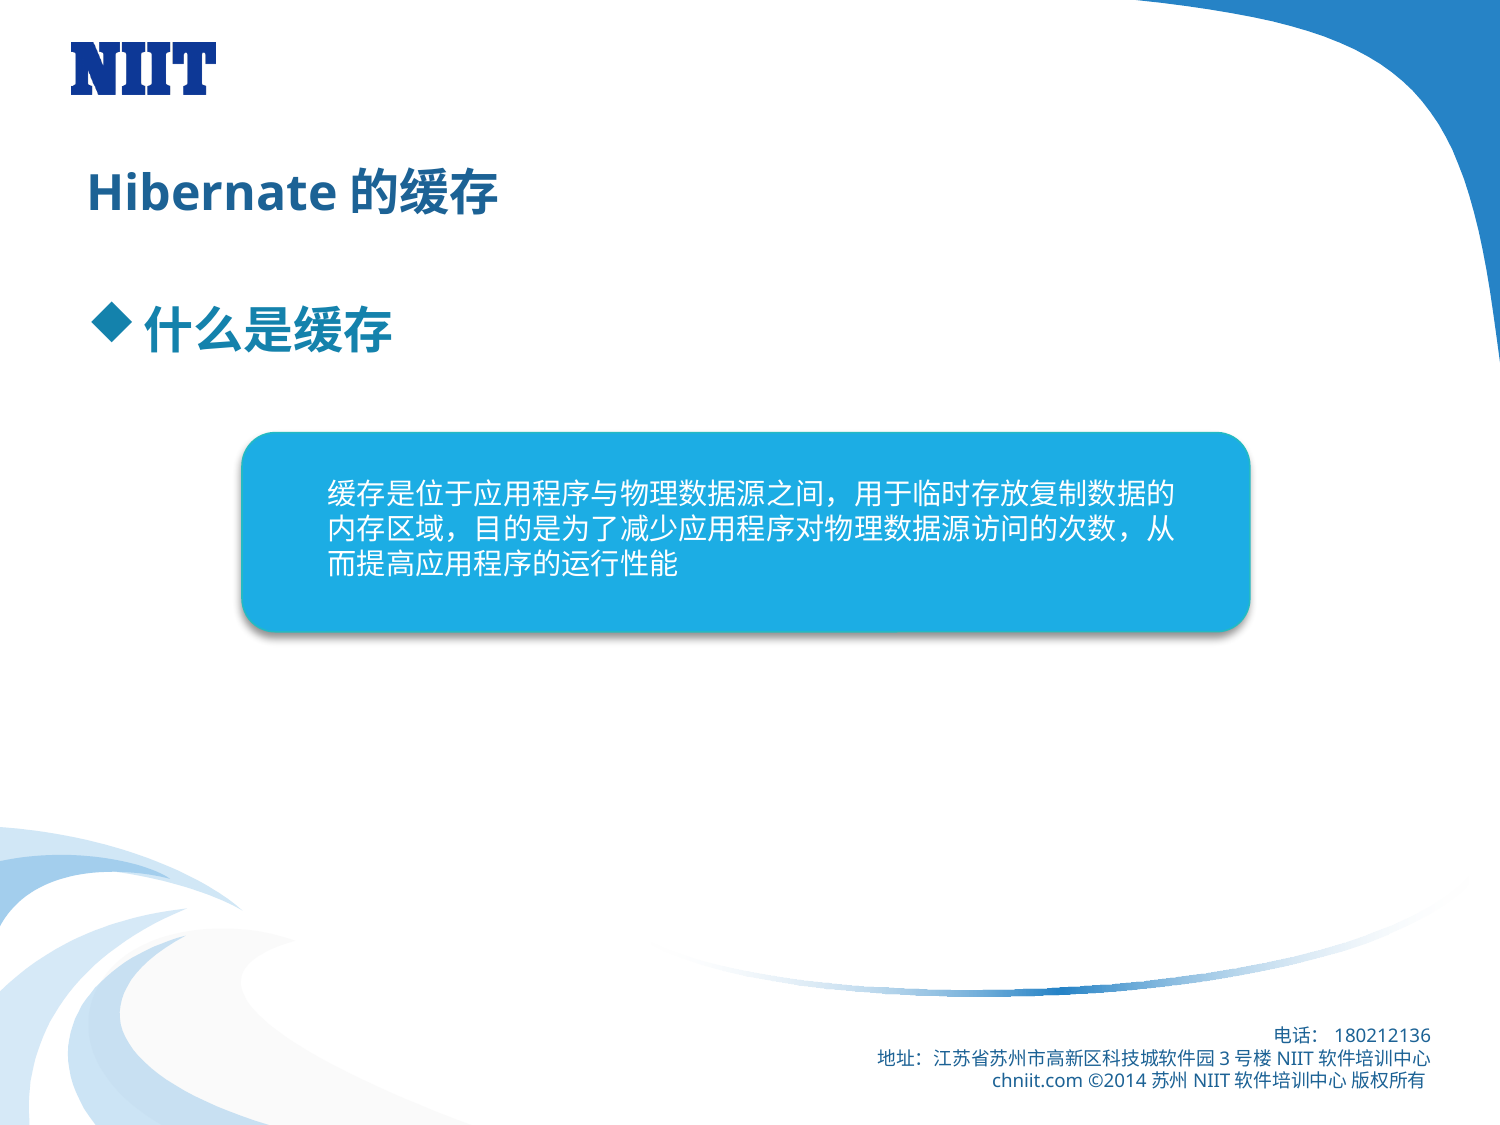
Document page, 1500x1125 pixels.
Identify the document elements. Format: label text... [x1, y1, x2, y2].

text_box [241, 431, 1251, 633]
title Hibernate的缓存 [71, 131, 1422, 250]
list 什么是缓存 [72, 291, 1425, 983]
picture [71, 42, 216, 95]
text_box 缓存是位于应用程序与物理数据源之间，用于临时存放复制数据的内存区域，目的是为了减少应用程序对物理数据源访问的次数，从而提高应用程序的运行性能 [312, 467, 1192, 588]
